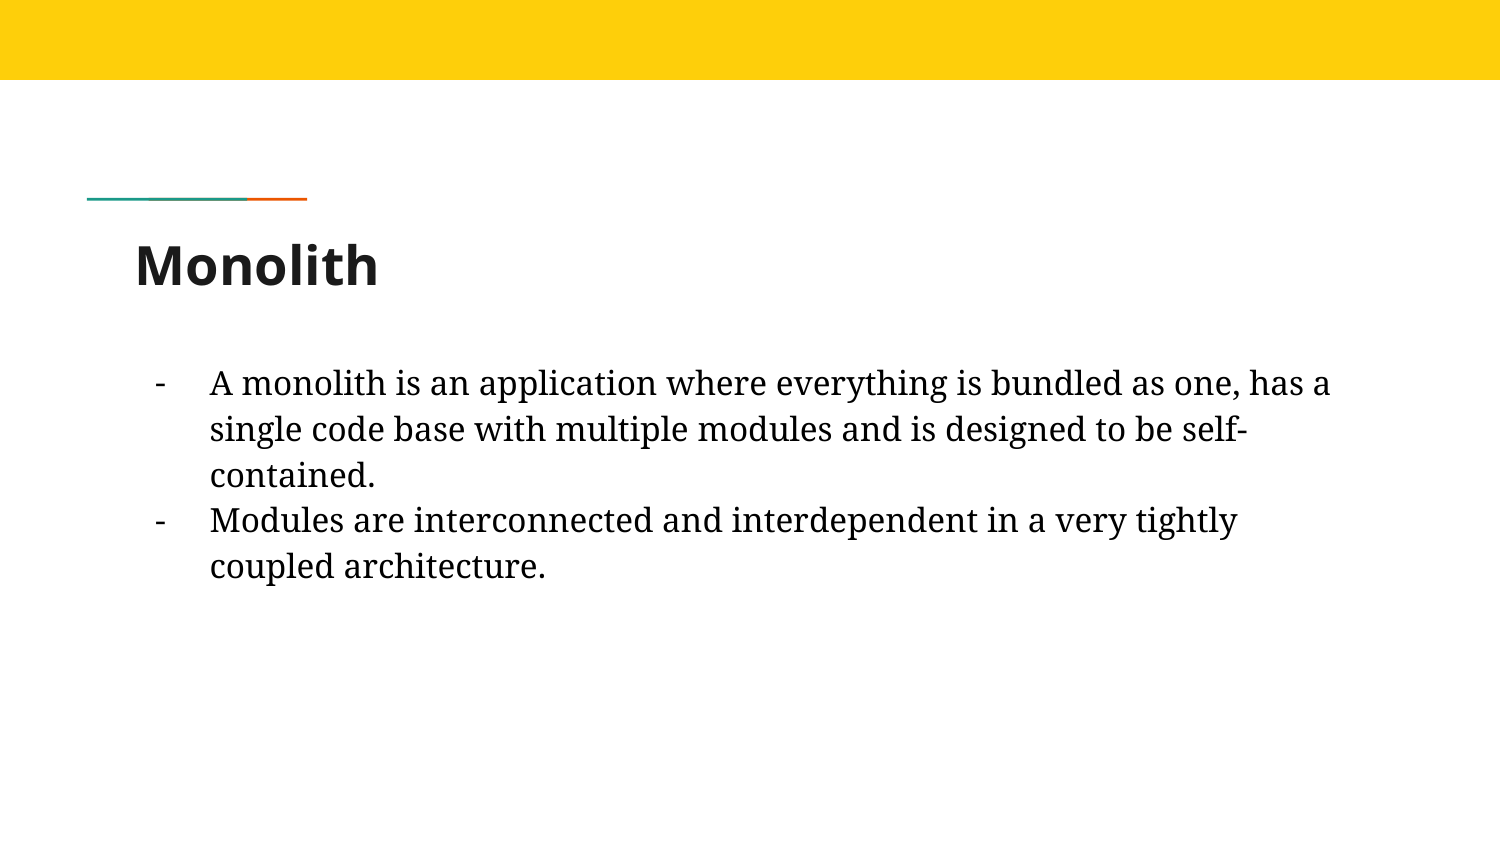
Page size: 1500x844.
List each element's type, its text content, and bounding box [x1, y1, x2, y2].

title Monolith [119, 216, 1381, 305]
list A monolith is an application where everything is bundled as one, has a single code base with multiple modules and is designed to be self-contained. Modules are interconnected and interdependent in a very tightly coupled architecture. [119, 341, 1381, 712]
